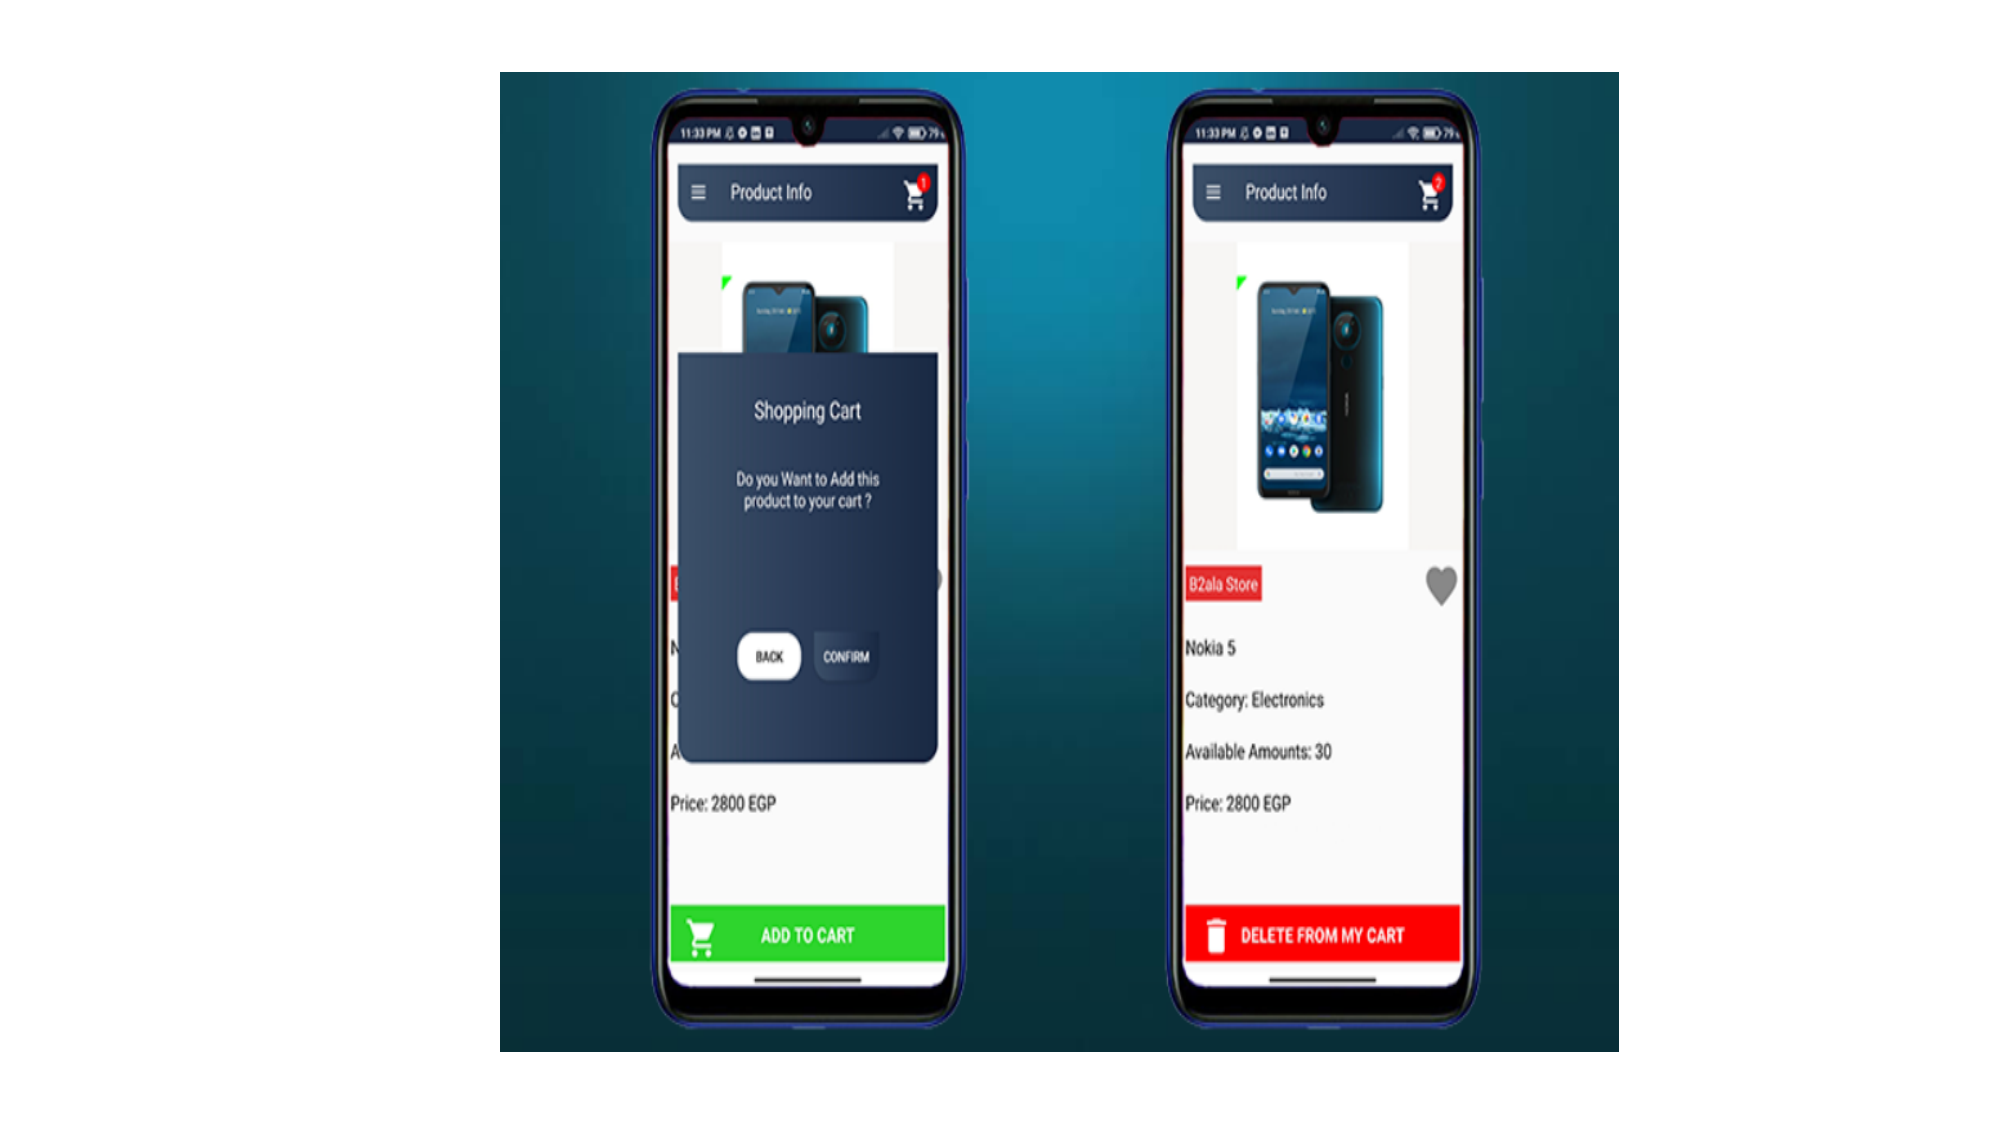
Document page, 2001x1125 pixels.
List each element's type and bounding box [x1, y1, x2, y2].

list [499, 72, 1619, 1053]
